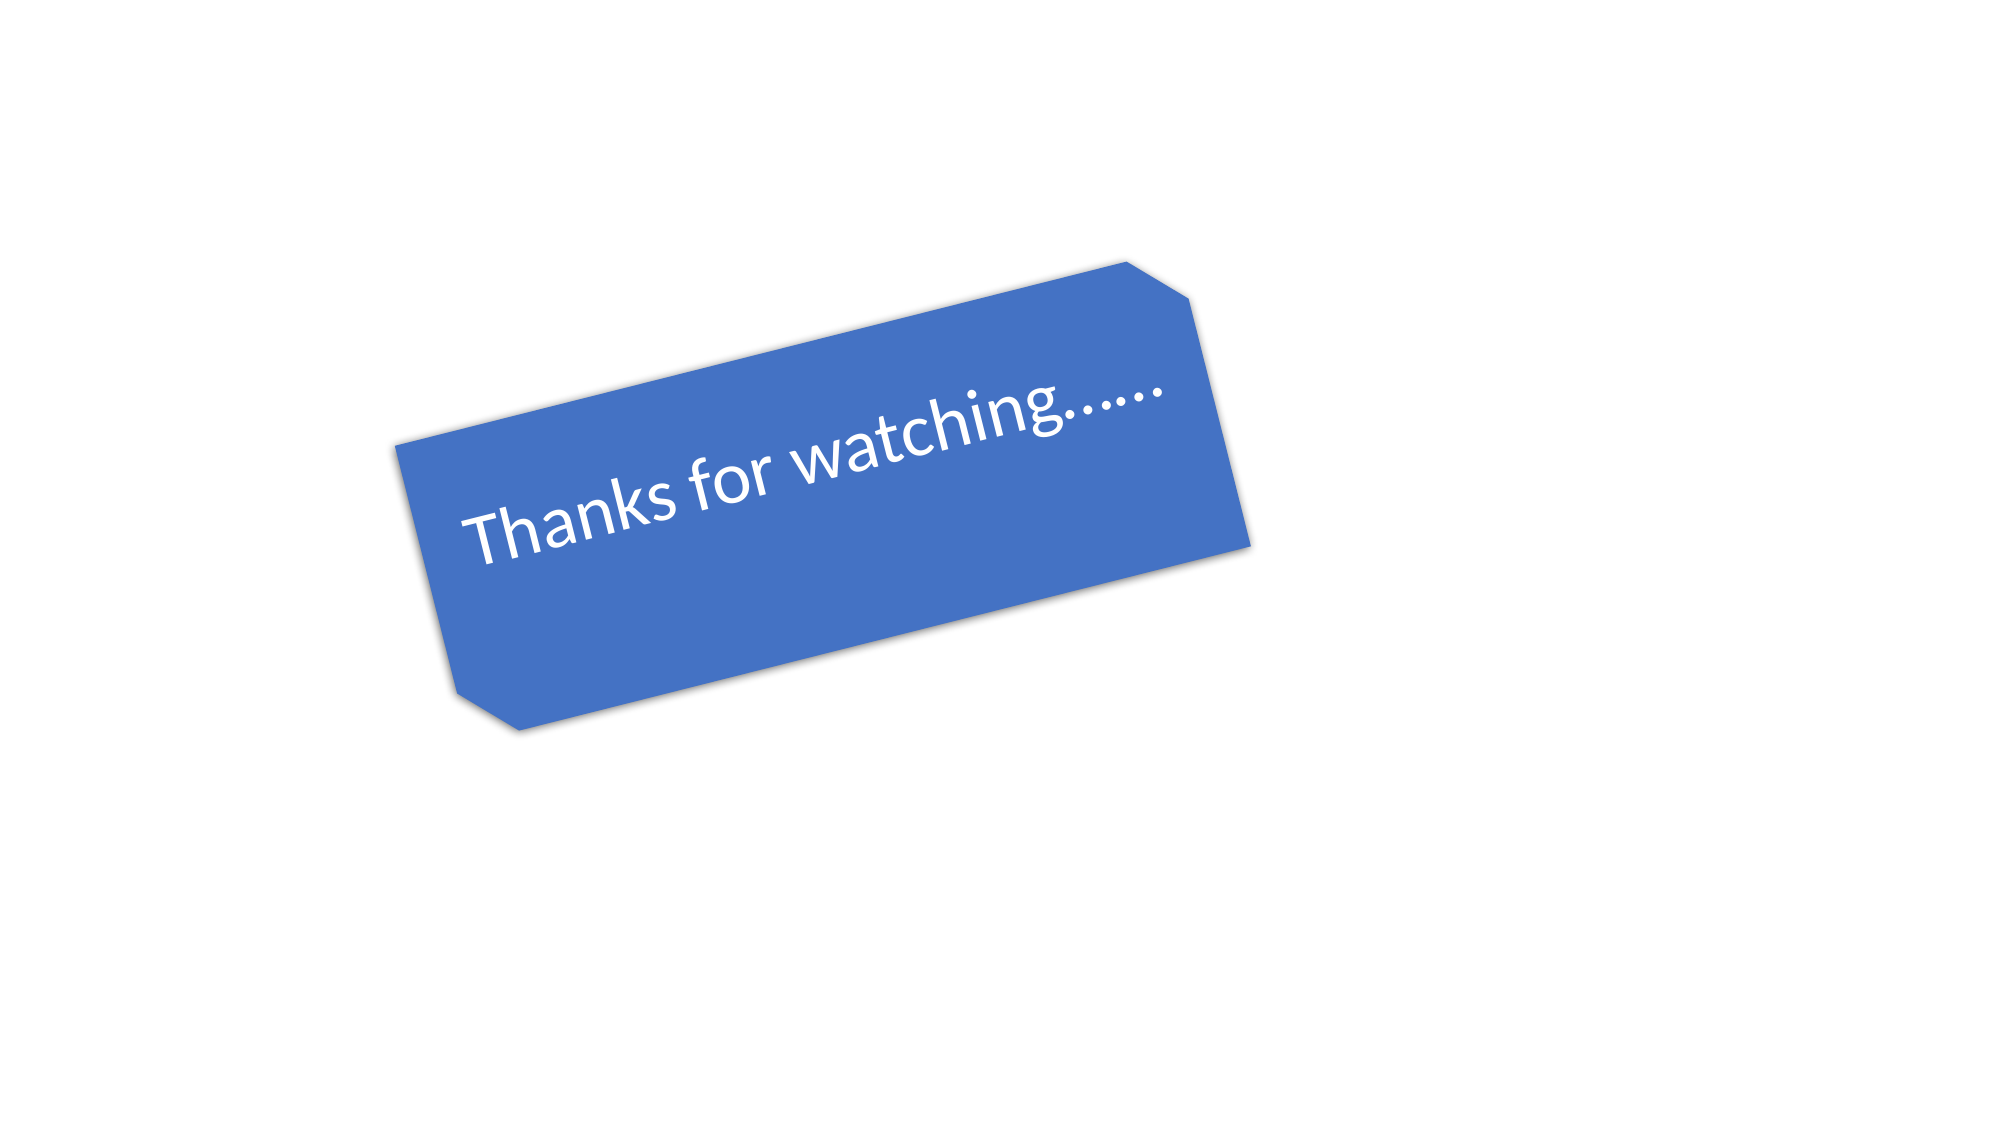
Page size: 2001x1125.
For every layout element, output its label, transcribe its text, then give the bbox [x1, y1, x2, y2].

text_box Thanks for watching…… [394, 261, 1251, 731]
